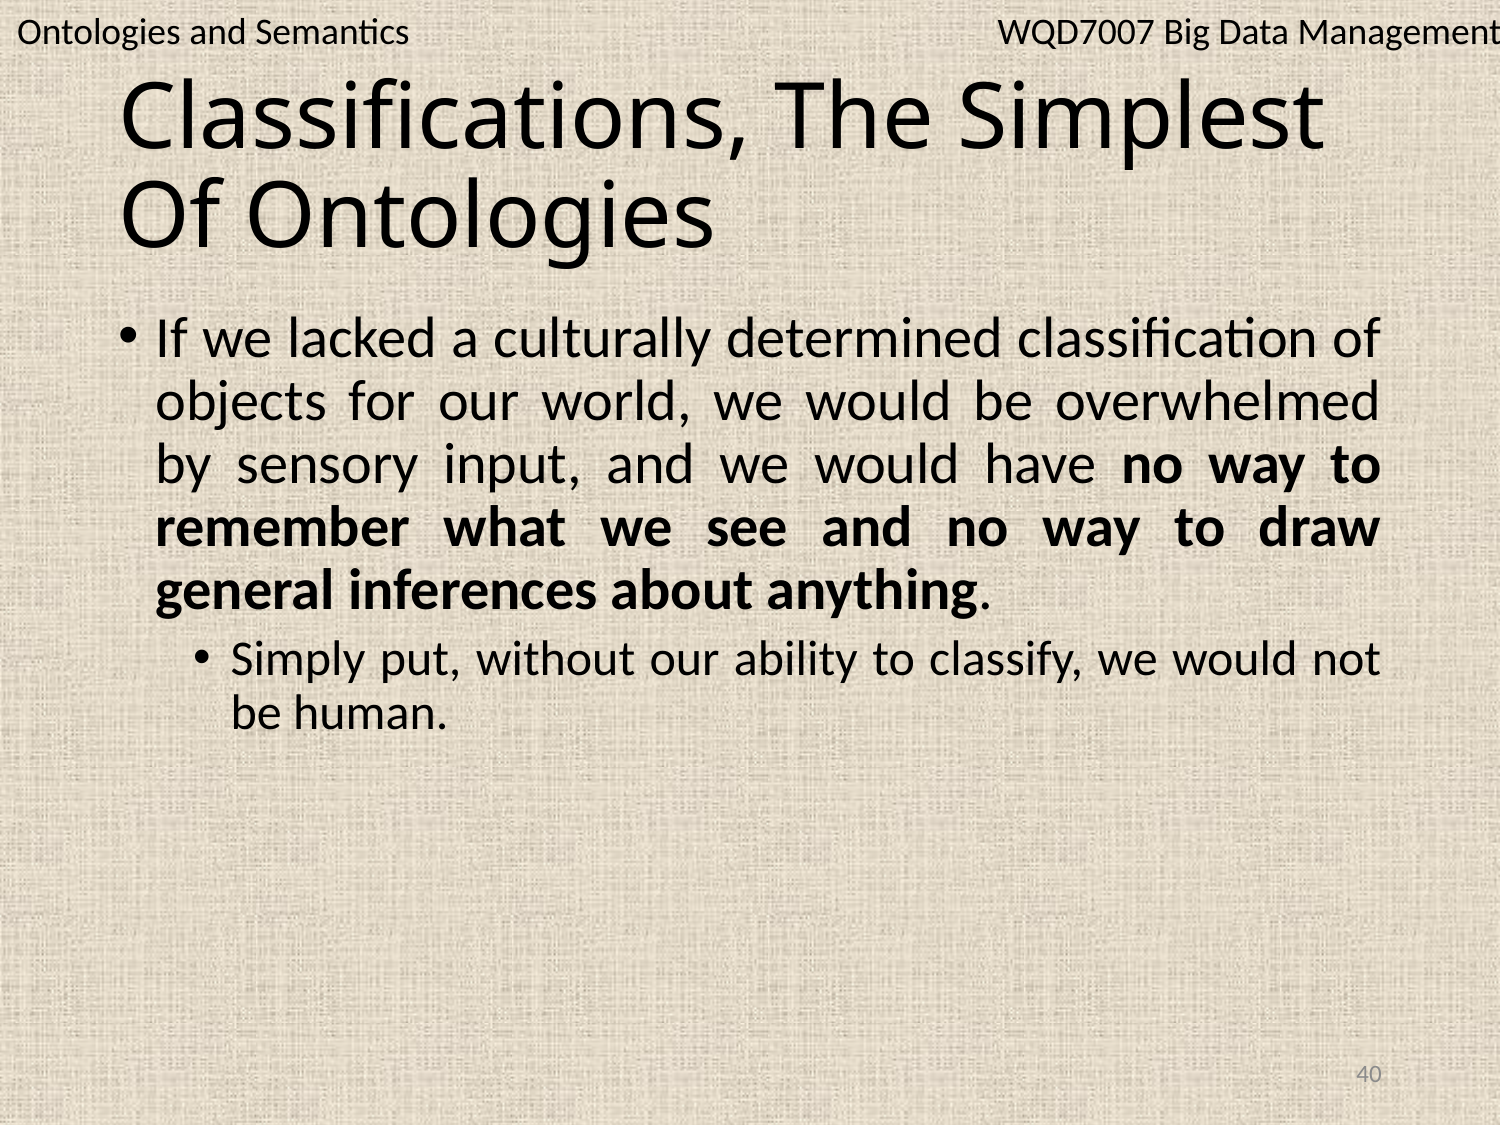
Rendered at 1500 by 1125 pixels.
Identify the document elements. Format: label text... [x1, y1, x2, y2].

slide_number 40 [1059, 1042, 1397, 1103]
list If we lacked a culturally determined classification of objects for our world, we would be overwhelmed by sensory input, and we would have no way to remember what we see and no way to draw general inferences about anything. Simply put, without our ability to classify, we would not be human. [103, 299, 1397, 1014]
title Classifications, The Simplest Of Ontologies [103, 59, 1397, 278]
text_box WQD7007 Big Data Management [982, 0, 1500, 60]
text_box Ontologies and Semantics [2, 0, 426, 59]
